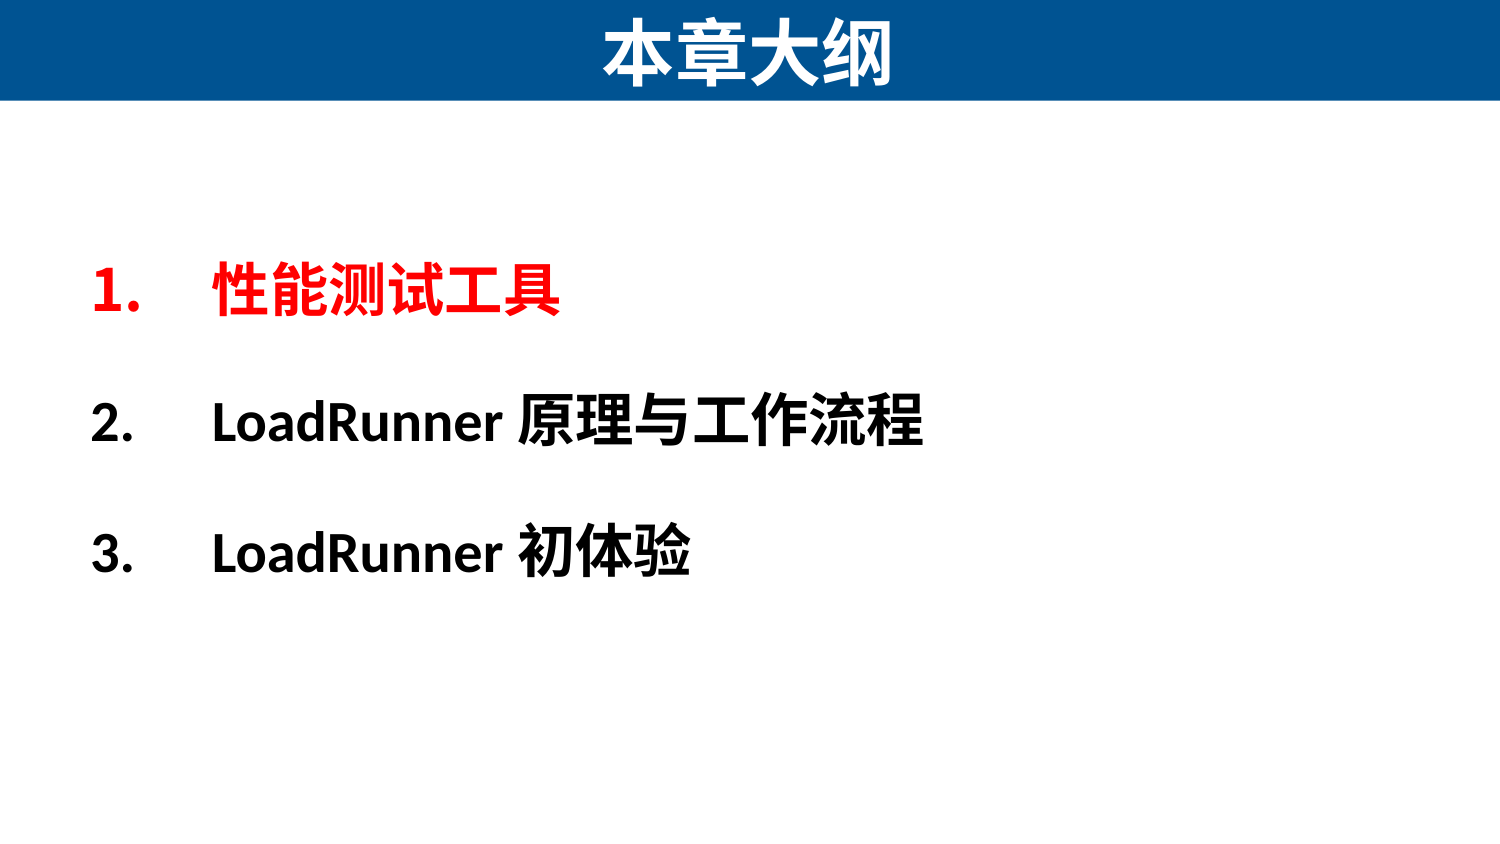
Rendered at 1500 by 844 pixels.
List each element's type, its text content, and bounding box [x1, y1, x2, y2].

list 性能测试工具 LoadRunner原理与工作流程 LoadRunner初体验 [75, 196, 1425, 754]
title 本章大纲 [0, 0, 1500, 103]
